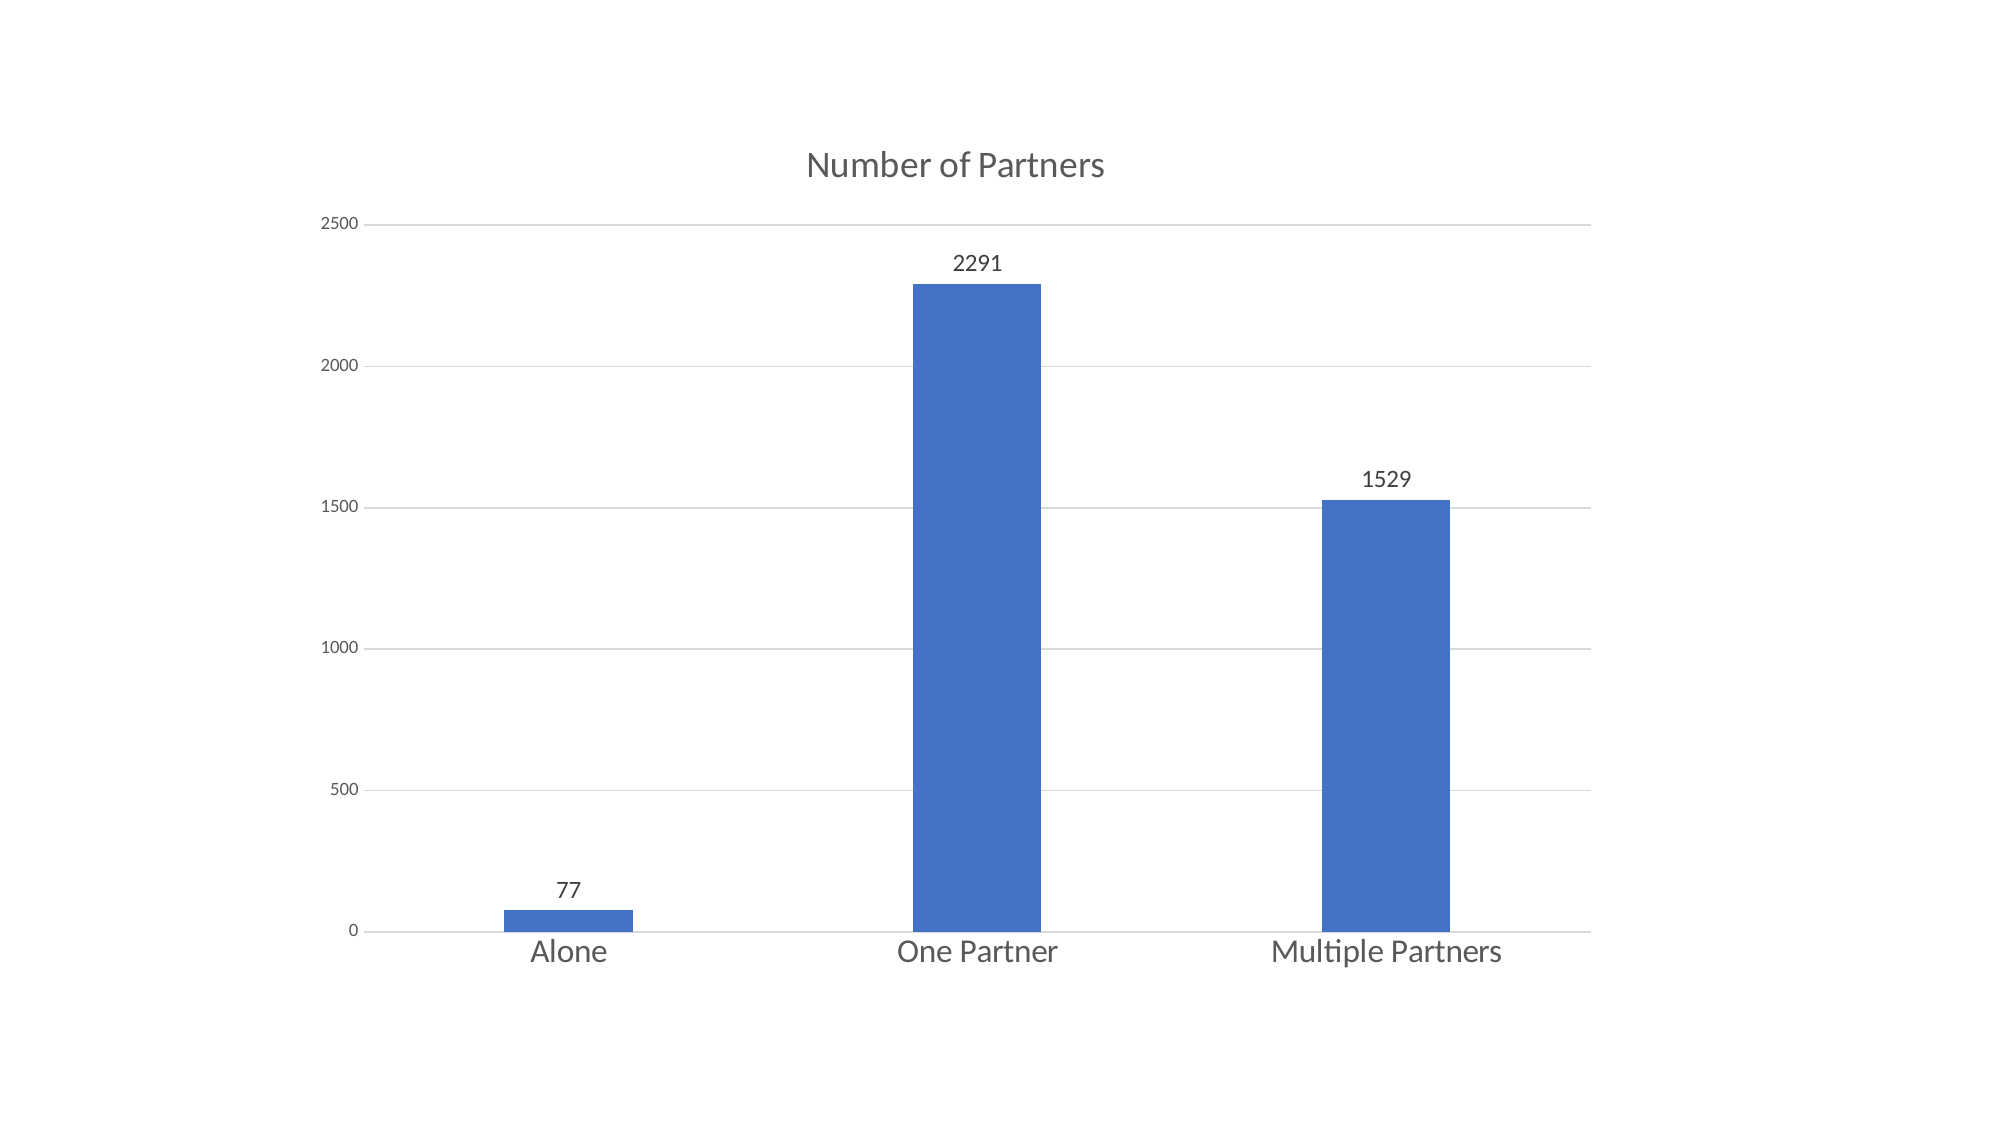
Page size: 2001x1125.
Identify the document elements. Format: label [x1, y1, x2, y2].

chart [294, 112, 1618, 989]
